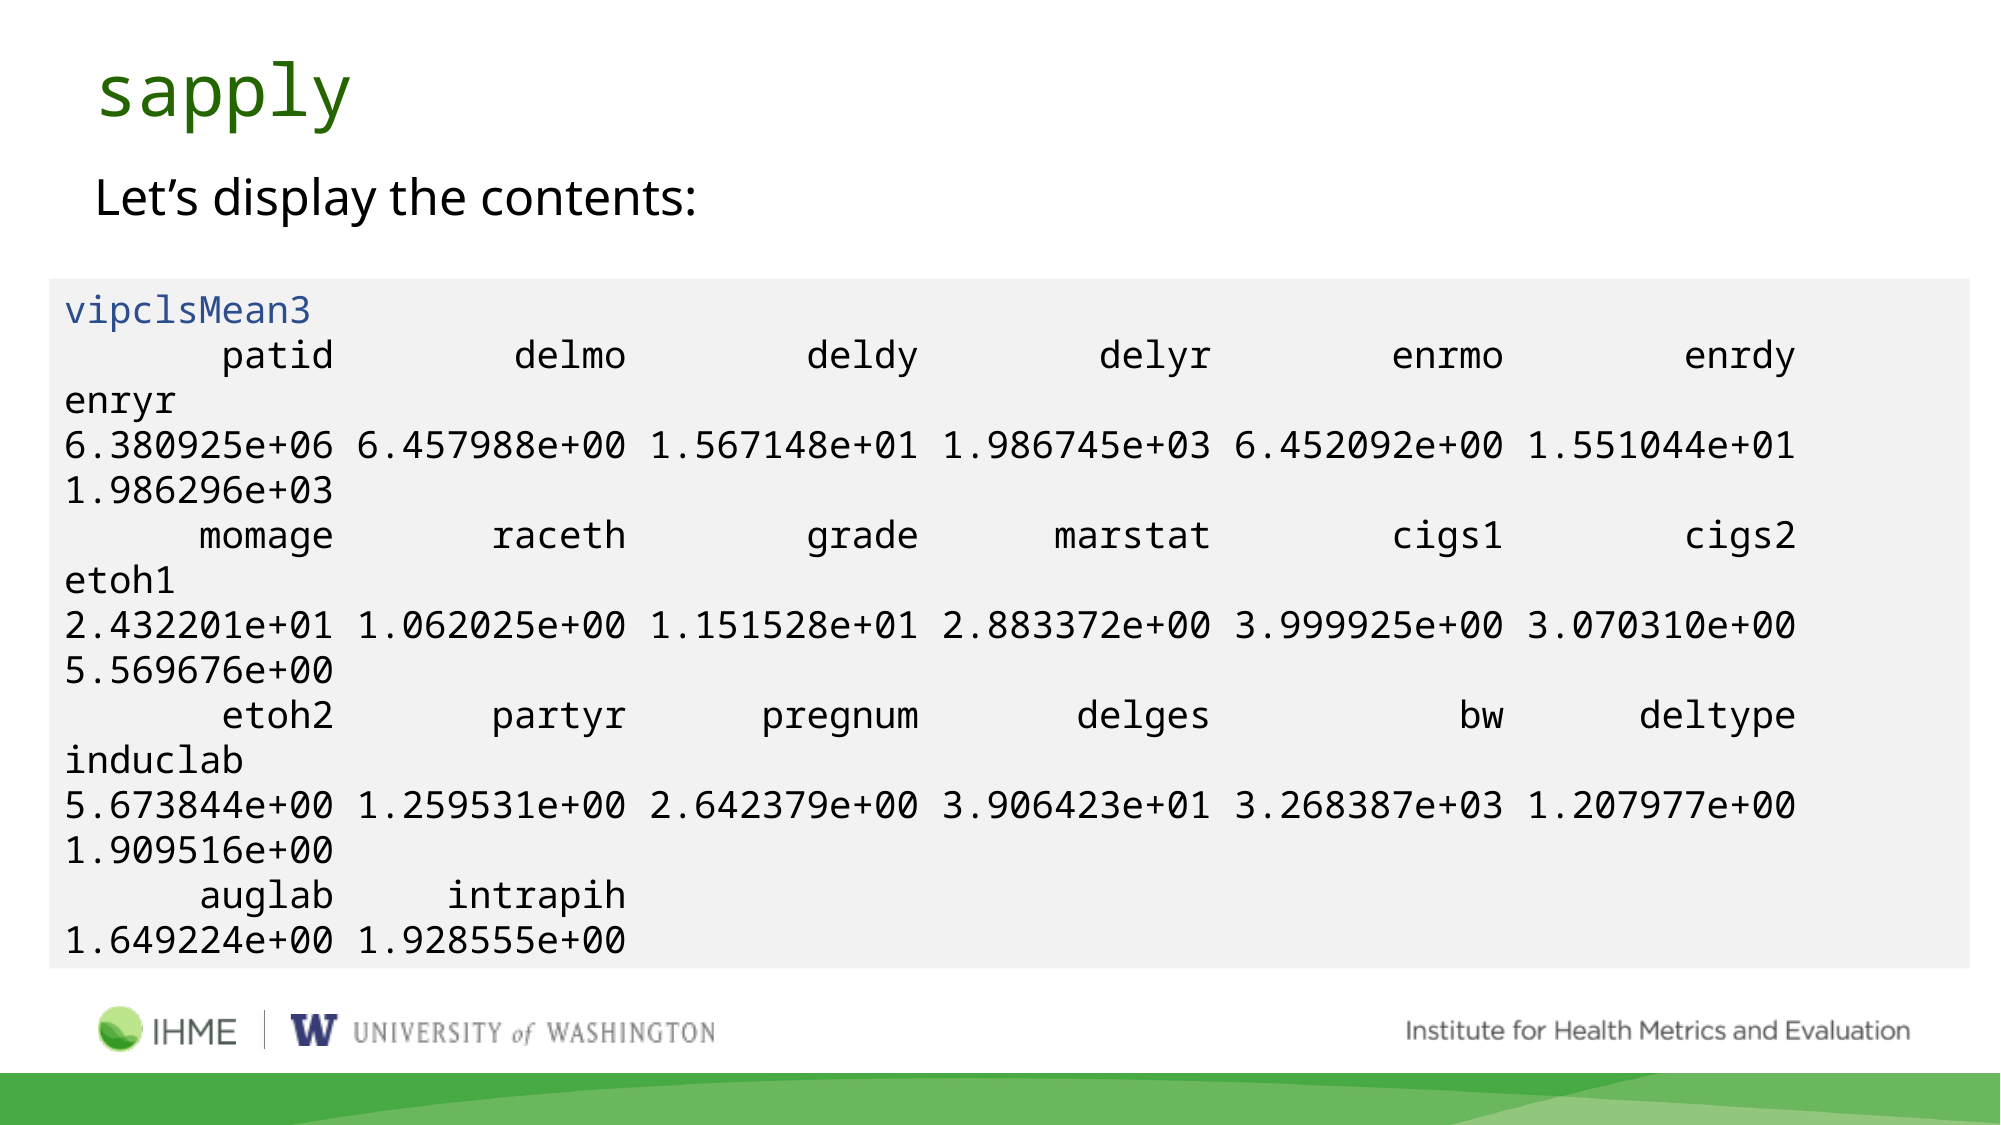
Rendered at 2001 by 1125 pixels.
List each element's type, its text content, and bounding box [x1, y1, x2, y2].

picture [0, 1073, 2001, 1125]
title sapply [79, 37, 1872, 140]
picture [1399, 1013, 1916, 1046]
list Let’s display the contents: [79, 157, 1880, 278]
text_box vipclsMean3 patid delmo deldy delyr enrmo enrdy enryr 6.380925e+06 6.457988e+00 1.567148e+01 1.986745e+03 6.452092e+00 1.551044e+01 1.986296e+03 momage raceth grade marstat cigs1 cigs2 etoh1 2.432201e+01 1.062025e+00 1.151528e+01 2.883372e+00 3.999925e+00 3.070310e+00 5.569676e+00 etoh2 partyr pregnum delges bw deltype induclab 5.673844e+00 1.259531e+00 2.642379e+00 3.906423e+01 3.268387e+03 1.207977e+00 1.909516e+00 auglab intrapih 1.649224e+00 1.928555e+00 [49, 278, 1970, 969]
picture [98, 1006, 236, 1052]
